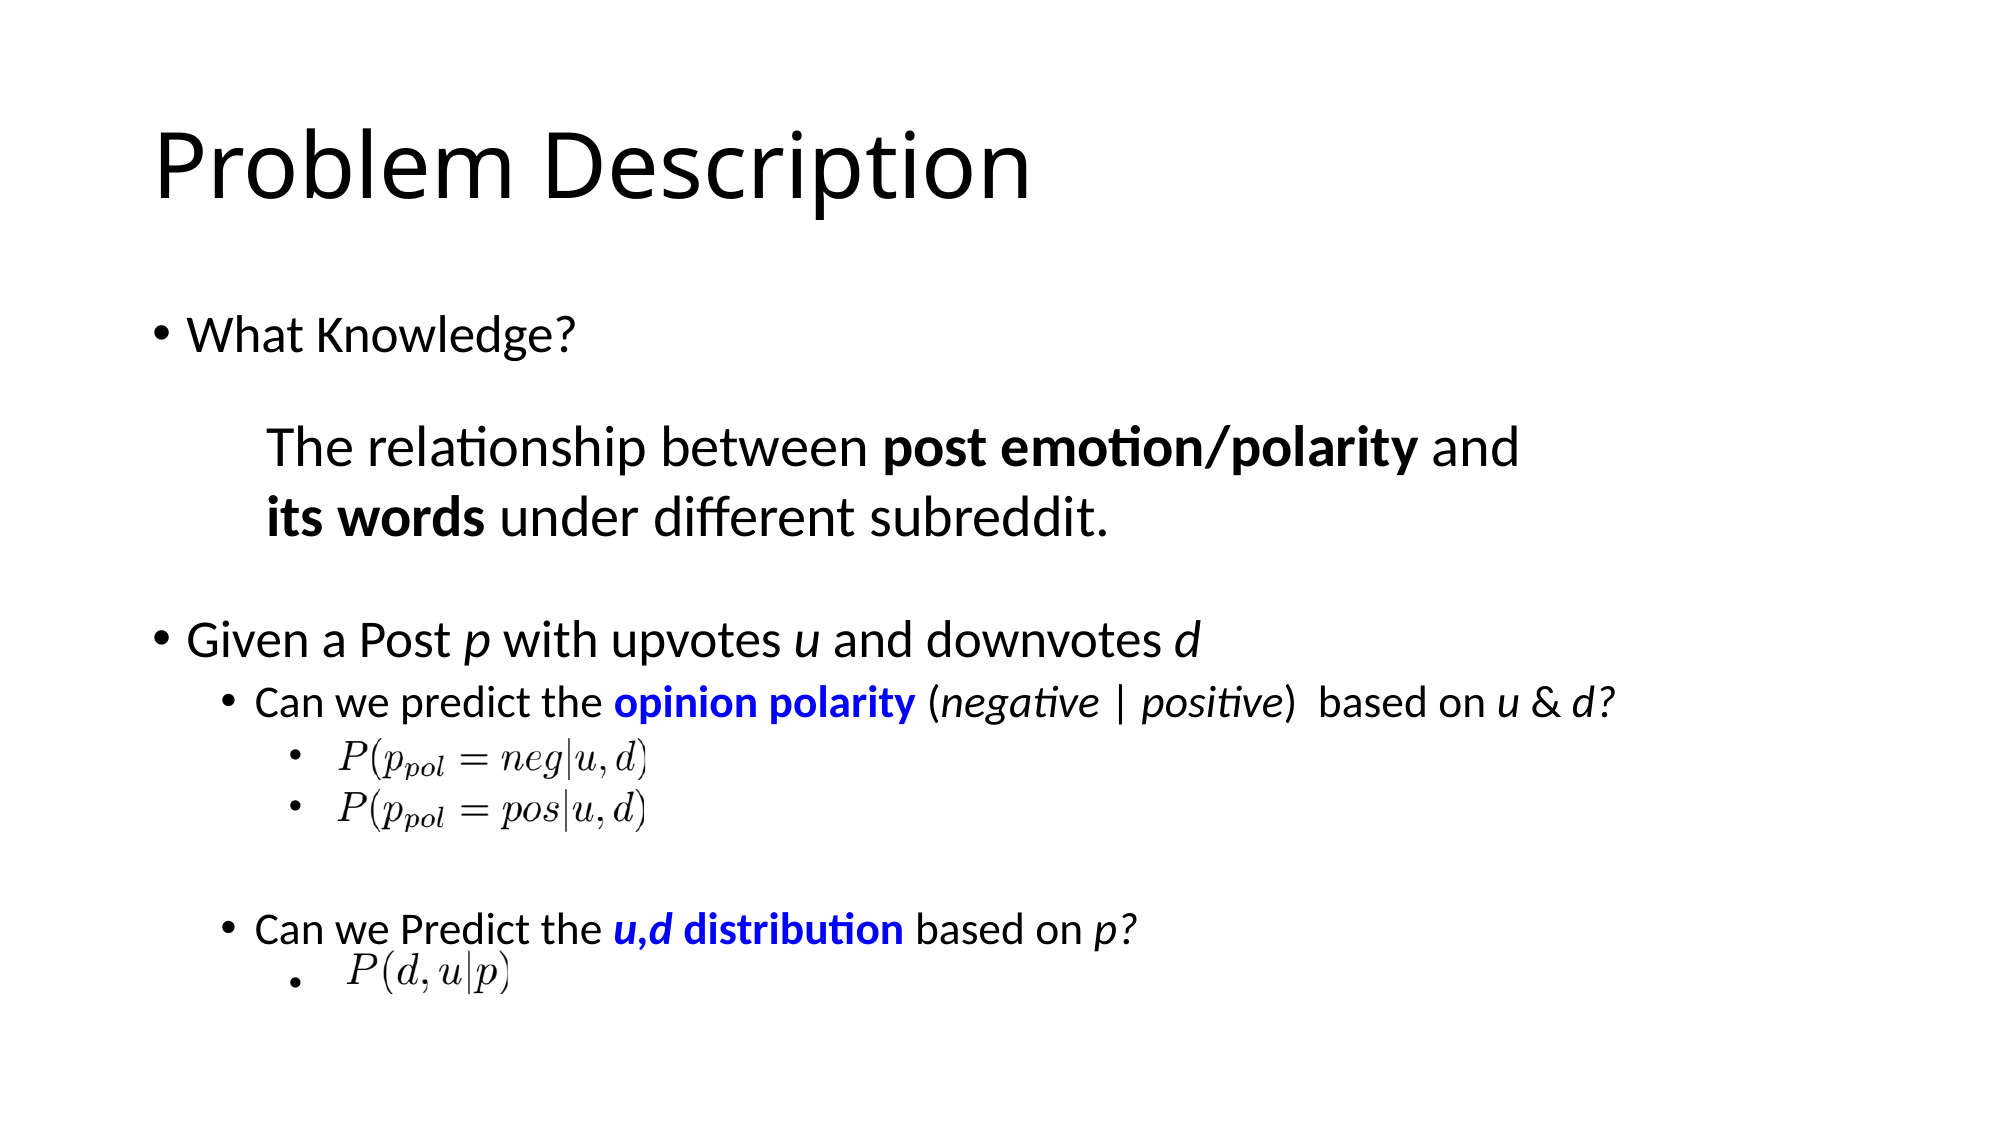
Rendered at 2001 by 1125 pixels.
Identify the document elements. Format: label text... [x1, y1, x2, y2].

list What Knowledge? Given a Post p with upvotes u and downvotes d Can we predict the opinion polarity (negative | positive) based on u & d? Can we Predict the u,d distribution based on p? [137, 299, 1863, 1014]
title Problem Description [137, 59, 1863, 278]
picture [336, 788, 644, 832]
picture [346, 949, 508, 994]
picture [338, 737, 646, 780]
text_box The relationship between post emotion/polarity and its words under different subreddit. [251, 400, 1536, 555]
